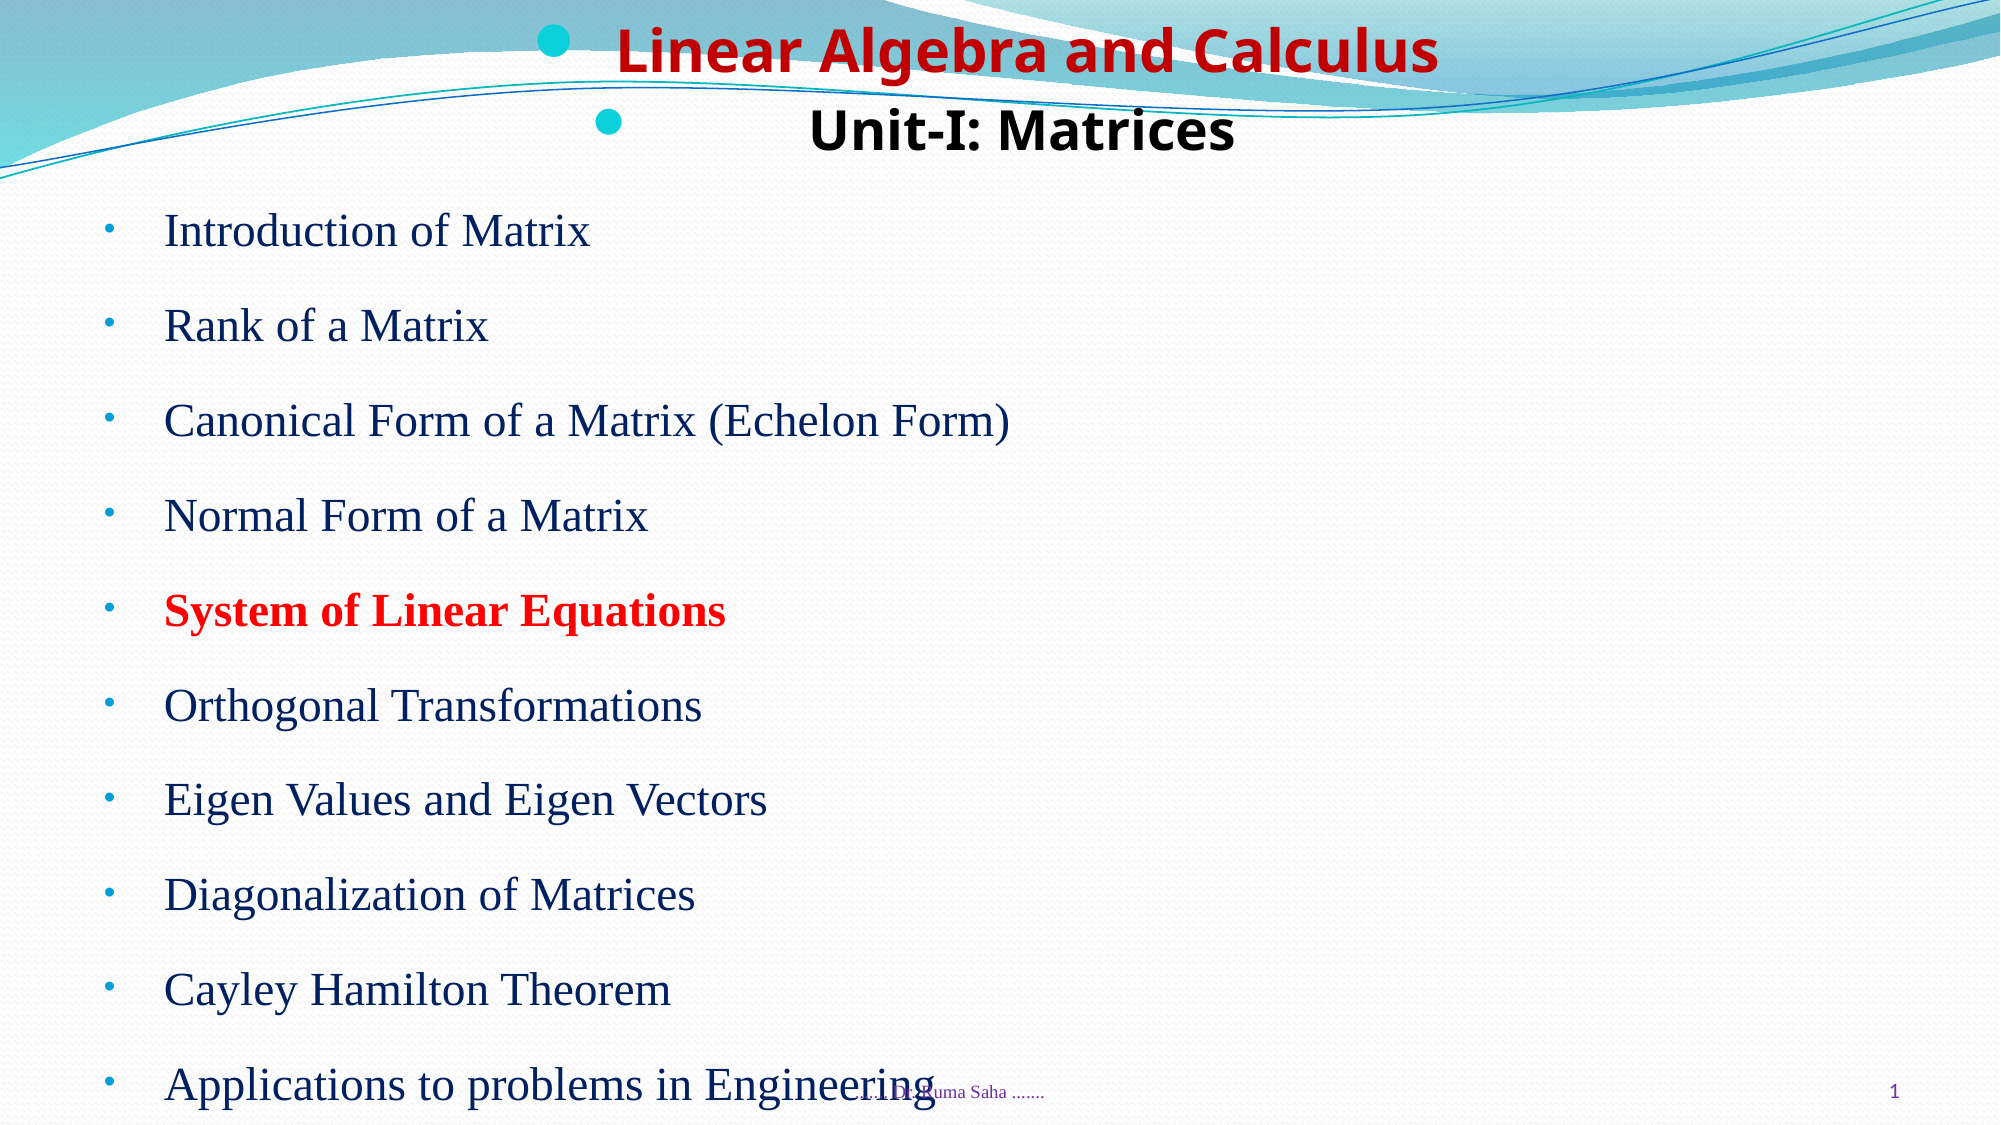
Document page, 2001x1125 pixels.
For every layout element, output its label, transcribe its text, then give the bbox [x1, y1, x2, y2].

slide_number 1 [1733, 1042, 1900, 1103]
footer ....... Dr. Ruma Saha ....... [583, 1042, 1317, 1103]
list Linear Algebra and Calculus Unit-I: Matrices Introduction of Matrix Rank of a Matrix Canonical Form of a Matrix (Echelon Form) Normal Form of a Matrix System of Linear Equations Orthogonal Transformations Eigen Values and Eigen Vectors Diagonalization of Matrices Cayley Hamilton Theorem Applications to problems in Engineering [21, 5, 1981, 1125]
